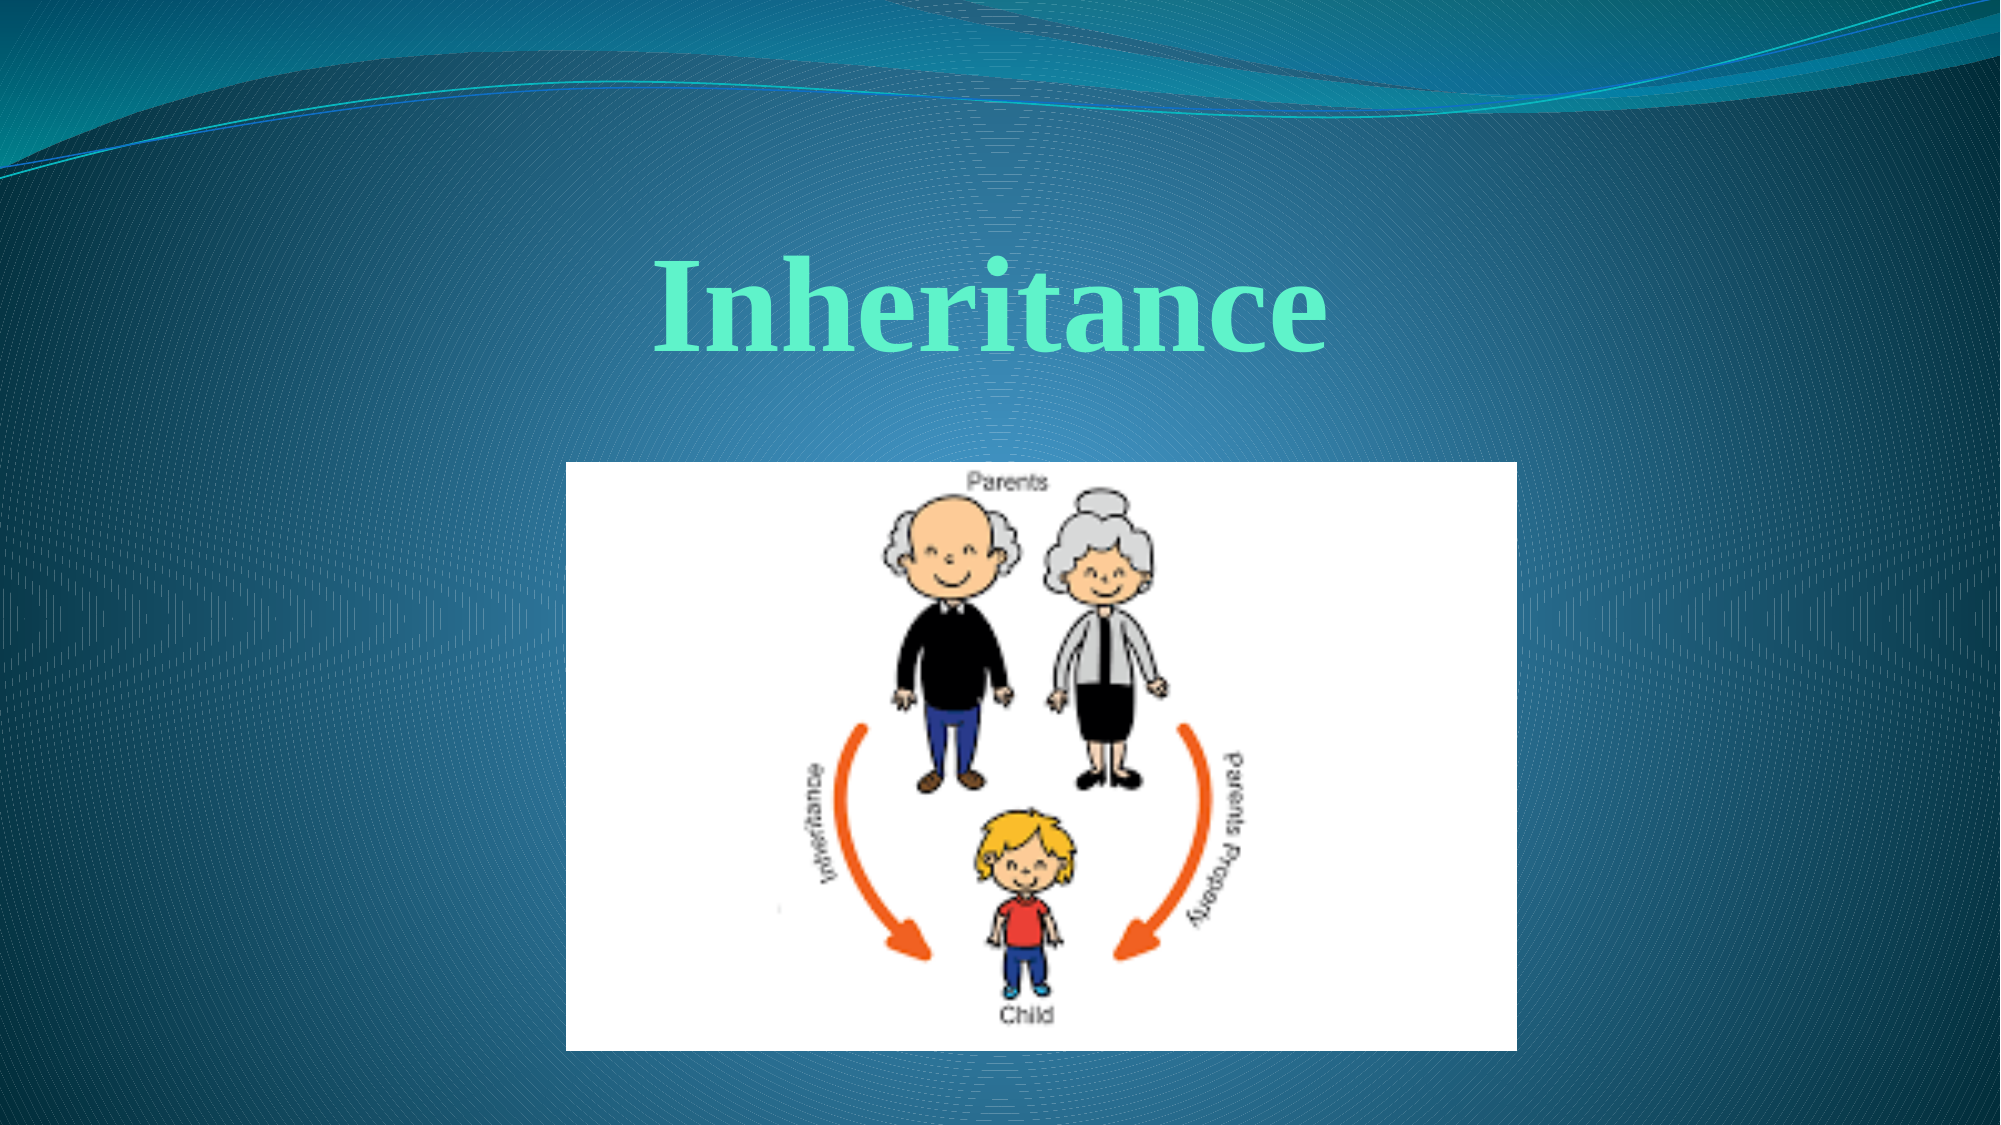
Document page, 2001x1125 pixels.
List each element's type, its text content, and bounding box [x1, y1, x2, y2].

title Inheritance [634, 186, 1333, 380]
picture [566, 462, 1517, 1051]
